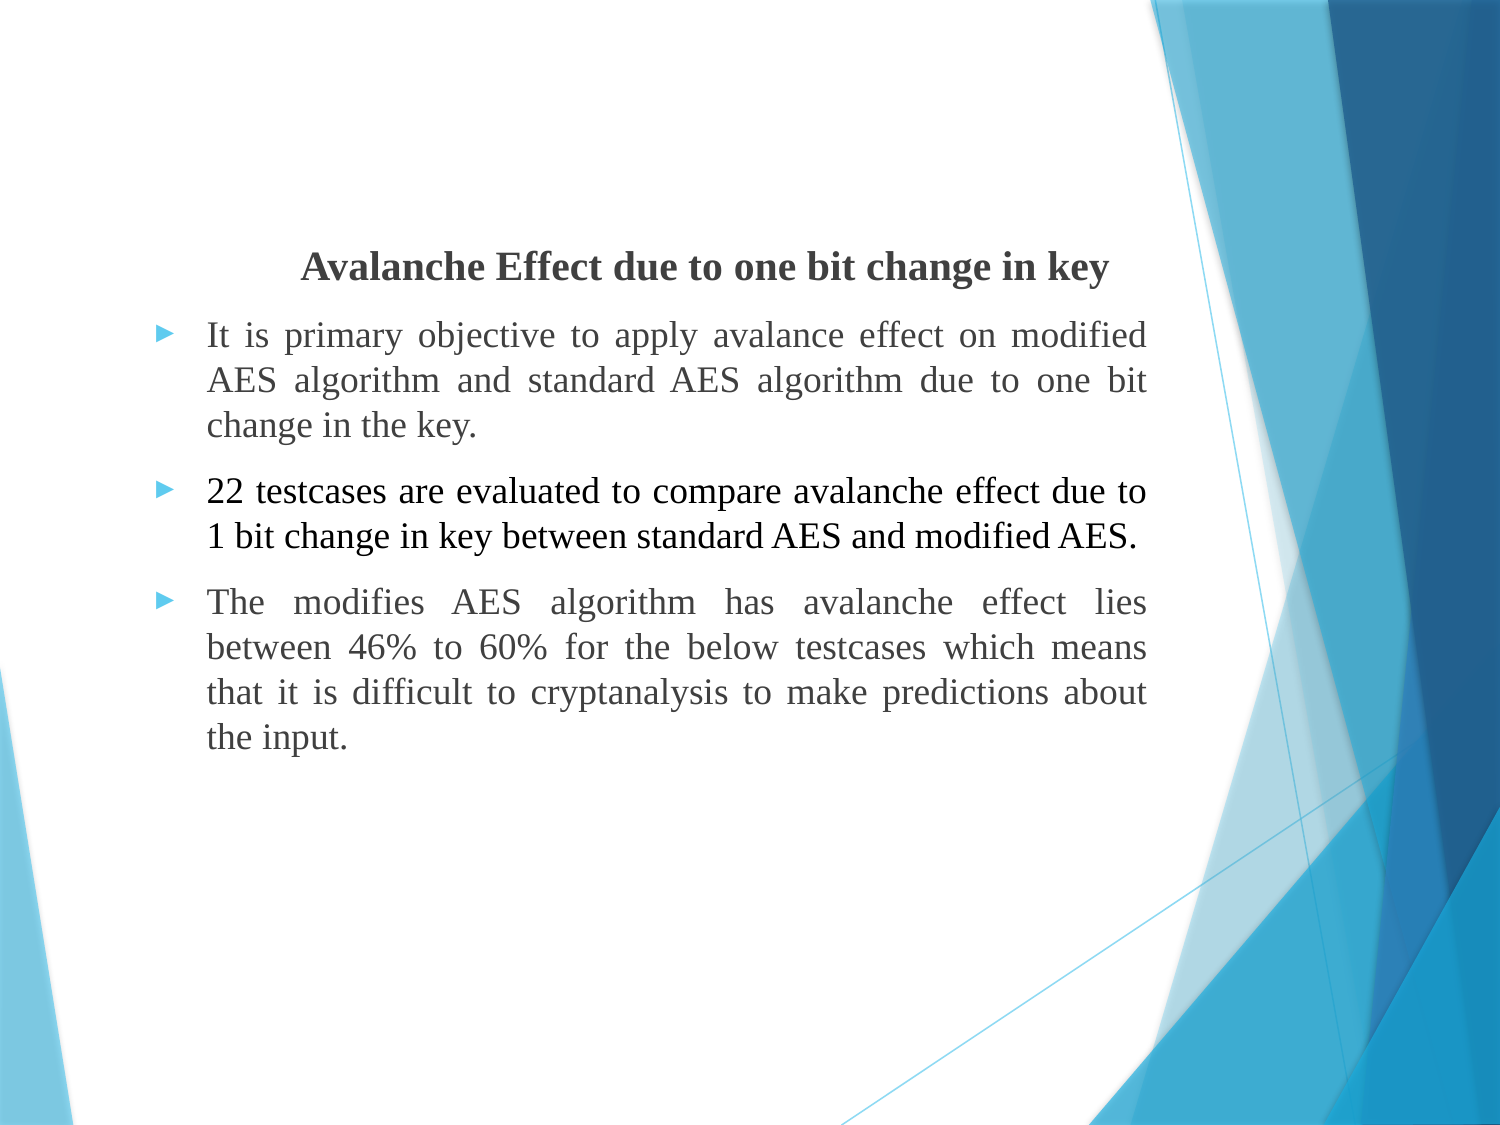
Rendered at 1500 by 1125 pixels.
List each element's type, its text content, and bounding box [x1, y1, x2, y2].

text_box Avalanche Effect due to one bit change in key It is primary objective to apply avalance effect on modified AES algorithm and standard AES algorithm due to one bit change in the key. 22 testcases are evaluated to compare avalanche effect due to 1 bit change in key between standard AES and modified AES. The modifies AES algorithm has avalanche effect lies between 46% to 60% for the below testcases which means that it is difficult to cryptanalysis to make predictions about the input. [135, 231, 1164, 764]
